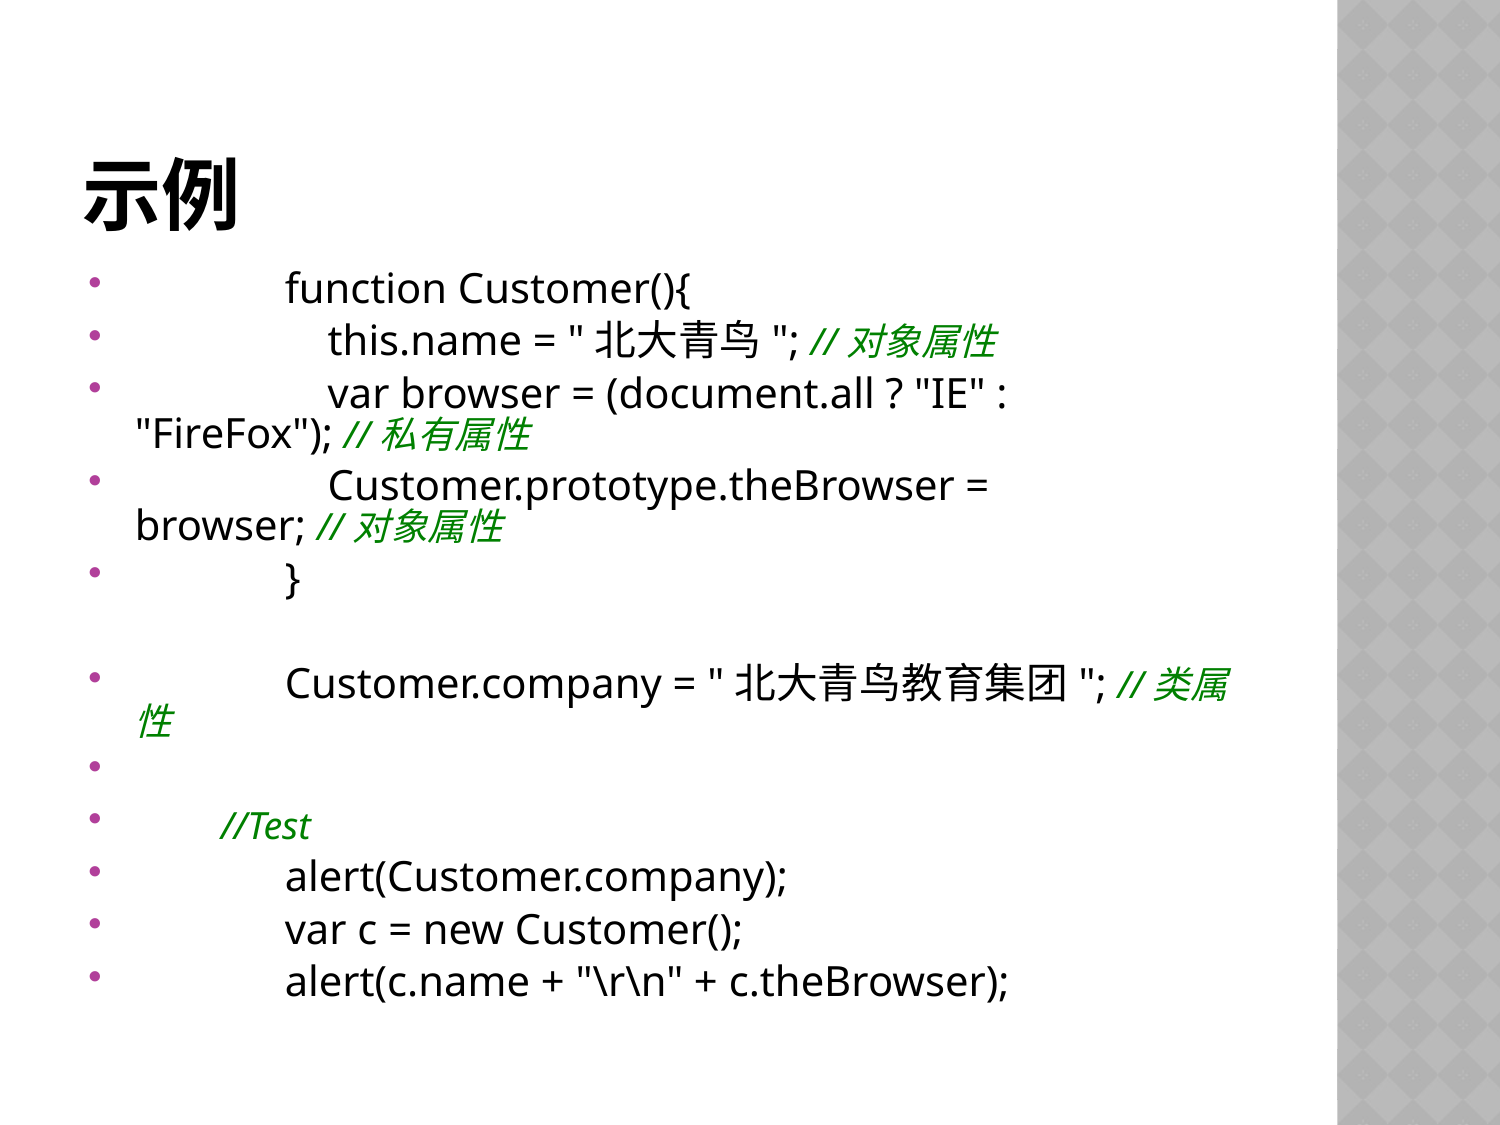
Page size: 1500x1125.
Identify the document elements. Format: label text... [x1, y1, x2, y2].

list function Customer(){ this.name = "北大青鸟"; //对象属性 var browser = (document.all ? "IE" : "FireFox"); //私有属性 Customer.prototype.theBrowser = browser; //对象属性 } Customer.company = "北大青鸟教育集团"; //类属性 //Test alert(Customer.company); var c = new Customer(); alert(c.name + "\r\n" + c.theBrowser); [75, 264, 1263, 1059]
title 示例 [75, 52, 1263, 240]
